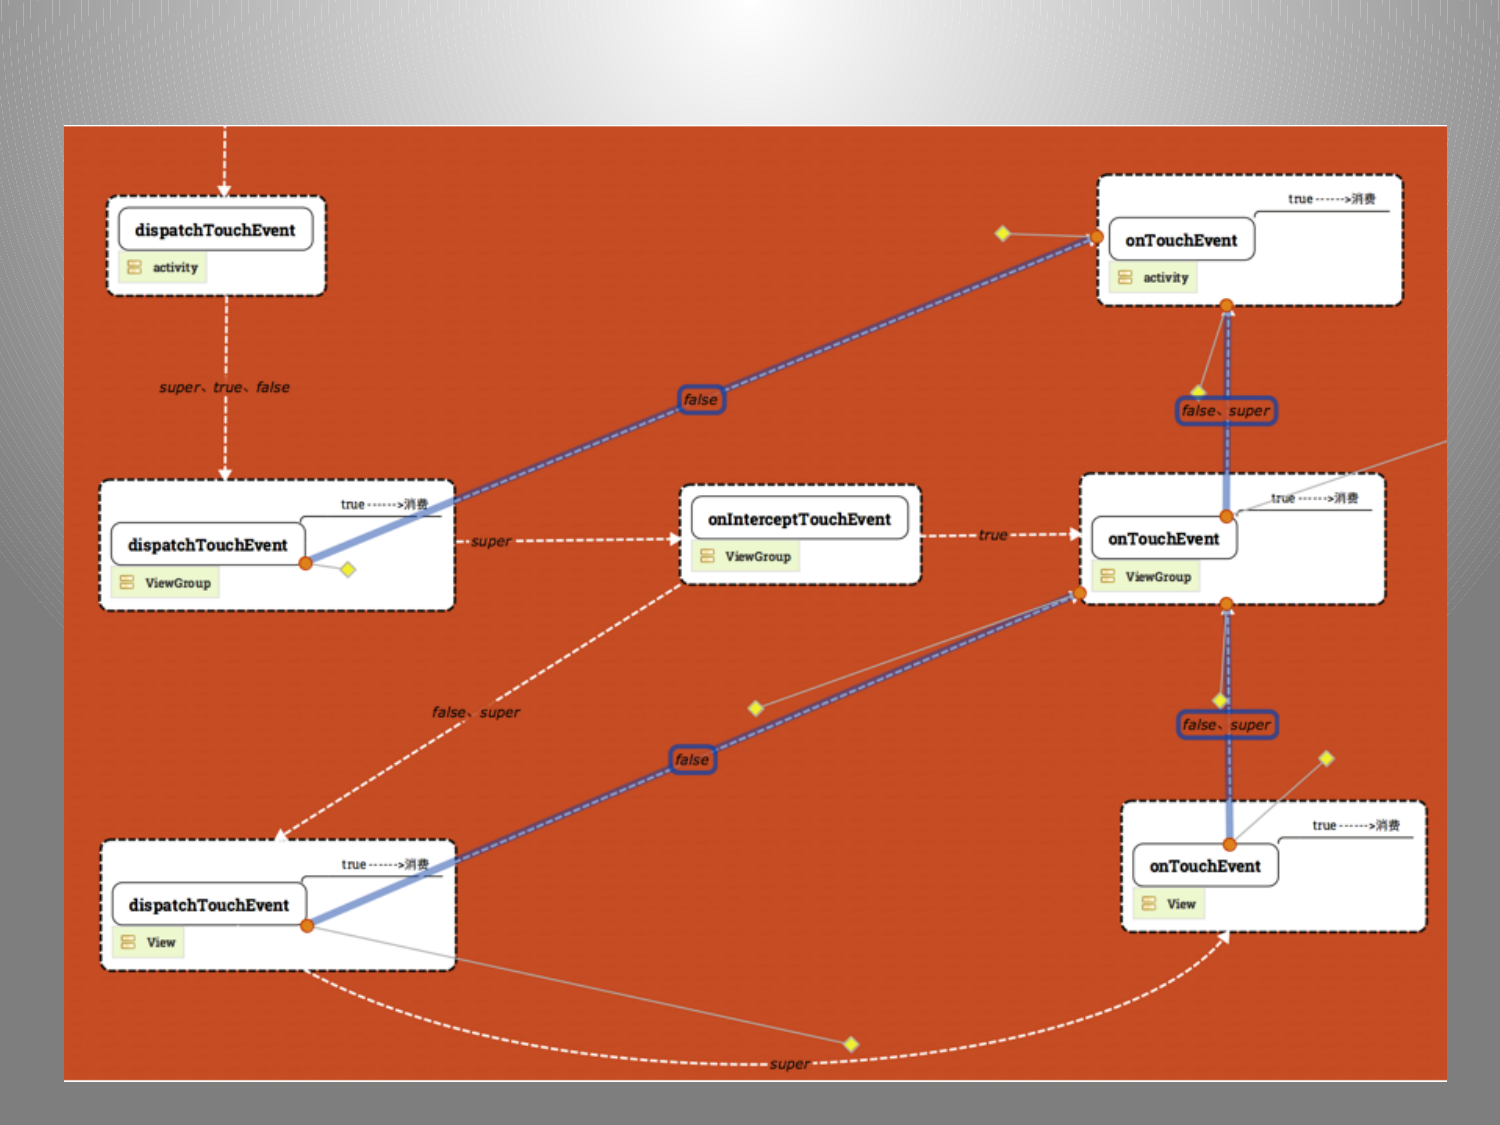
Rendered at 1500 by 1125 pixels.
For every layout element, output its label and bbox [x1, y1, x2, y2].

picture [64, 125, 1447, 1082]
